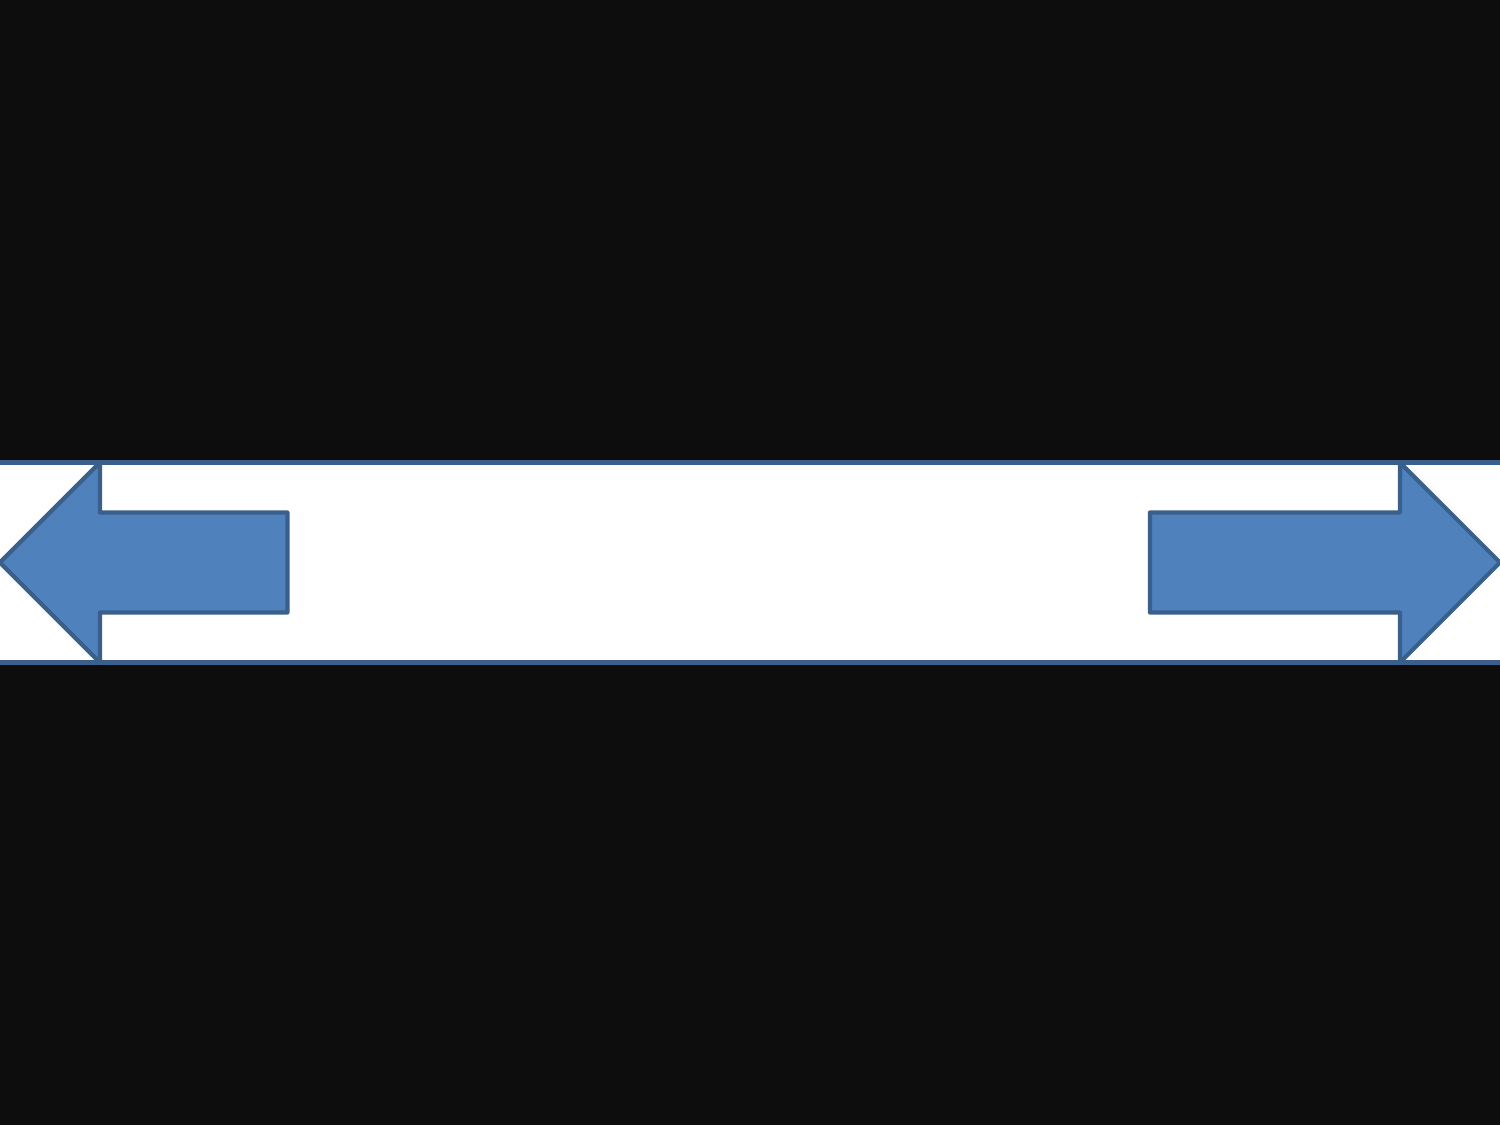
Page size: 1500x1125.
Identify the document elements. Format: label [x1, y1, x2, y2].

text_box [1402, 460, 1500, 558]
text_box [1147, 460, 1500, 665]
text_box [0, 460, 98, 558]
text_box [102, 460, 1398, 665]
text_box [0, 567, 98, 665]
text_box [1402, 567, 1500, 665]
text_box [0, 460, 290, 665]
